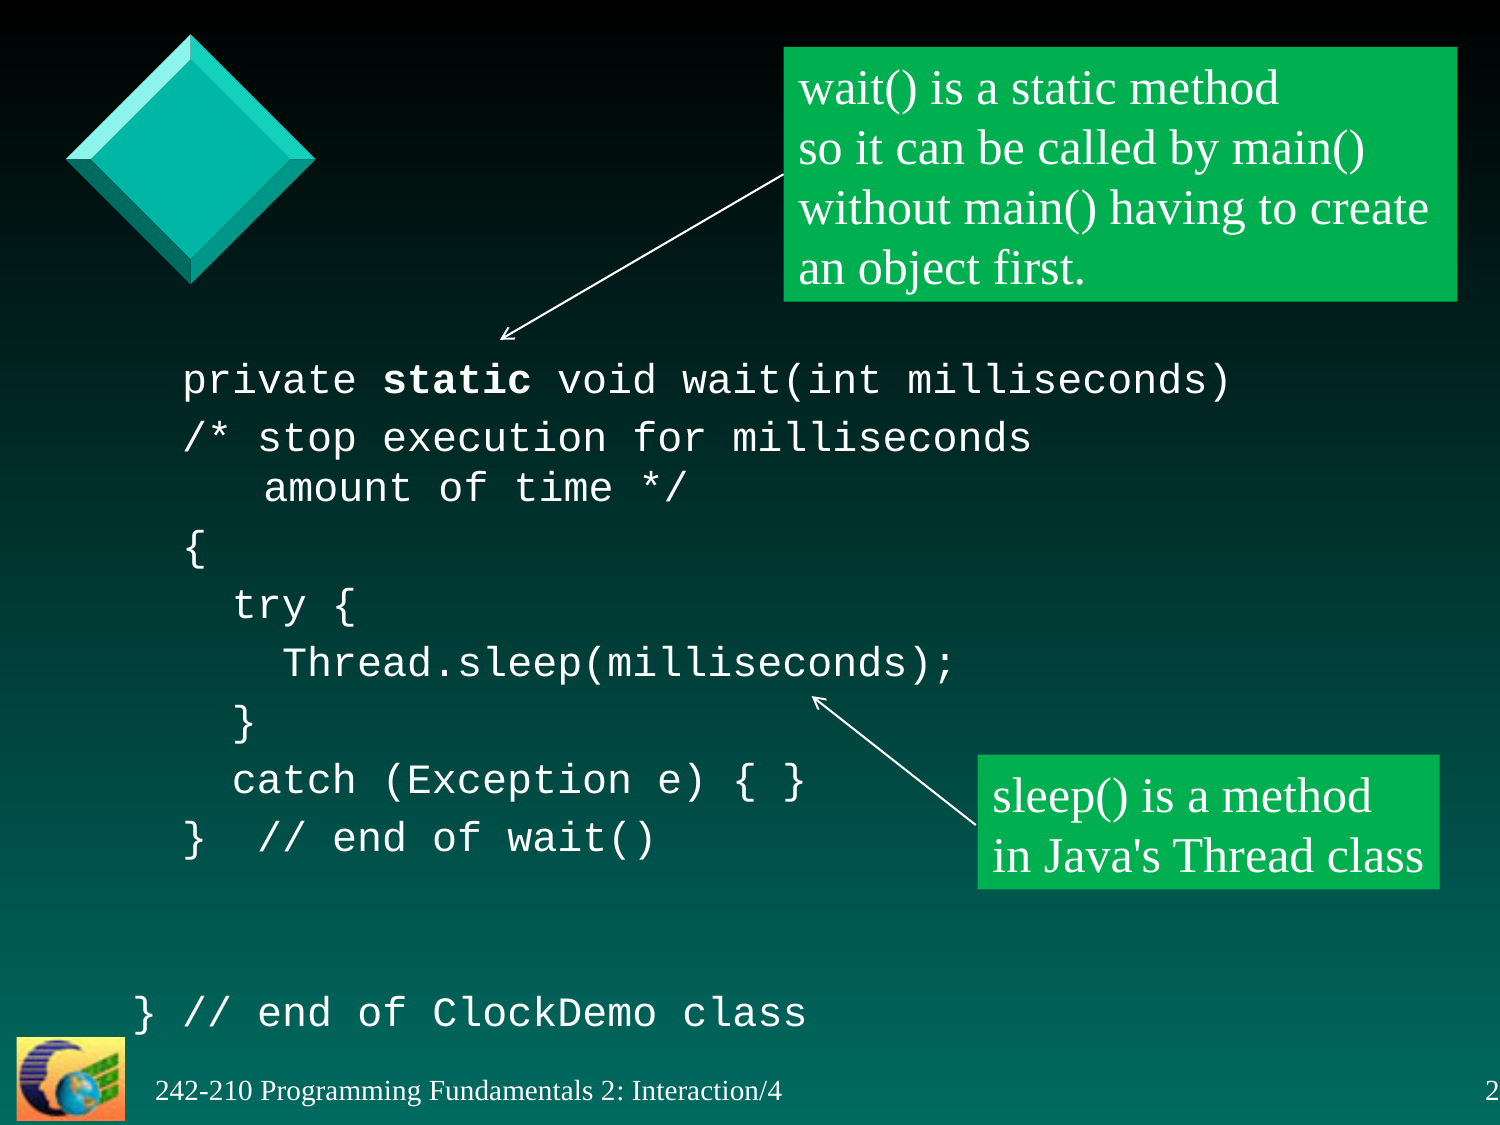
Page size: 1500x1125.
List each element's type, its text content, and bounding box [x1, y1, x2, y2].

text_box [811, 695, 976, 826]
picture [16, 1037, 125, 1121]
text_box sleep() is a method in Java's Thread class [977, 754, 1440, 890]
list private static void wait(int milliseconds) /* stop execution for milliseconds amount of time */ { try { Thread.sleep(milliseconds); } catch (Exception e) { } } // end of wait() } // end of ClockDemo class [116, 343, 1393, 1021]
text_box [499, 175, 782, 341]
text_box wait() is a static method so it can be called by main() without main() having to create an object first. [783, 46, 1458, 302]
